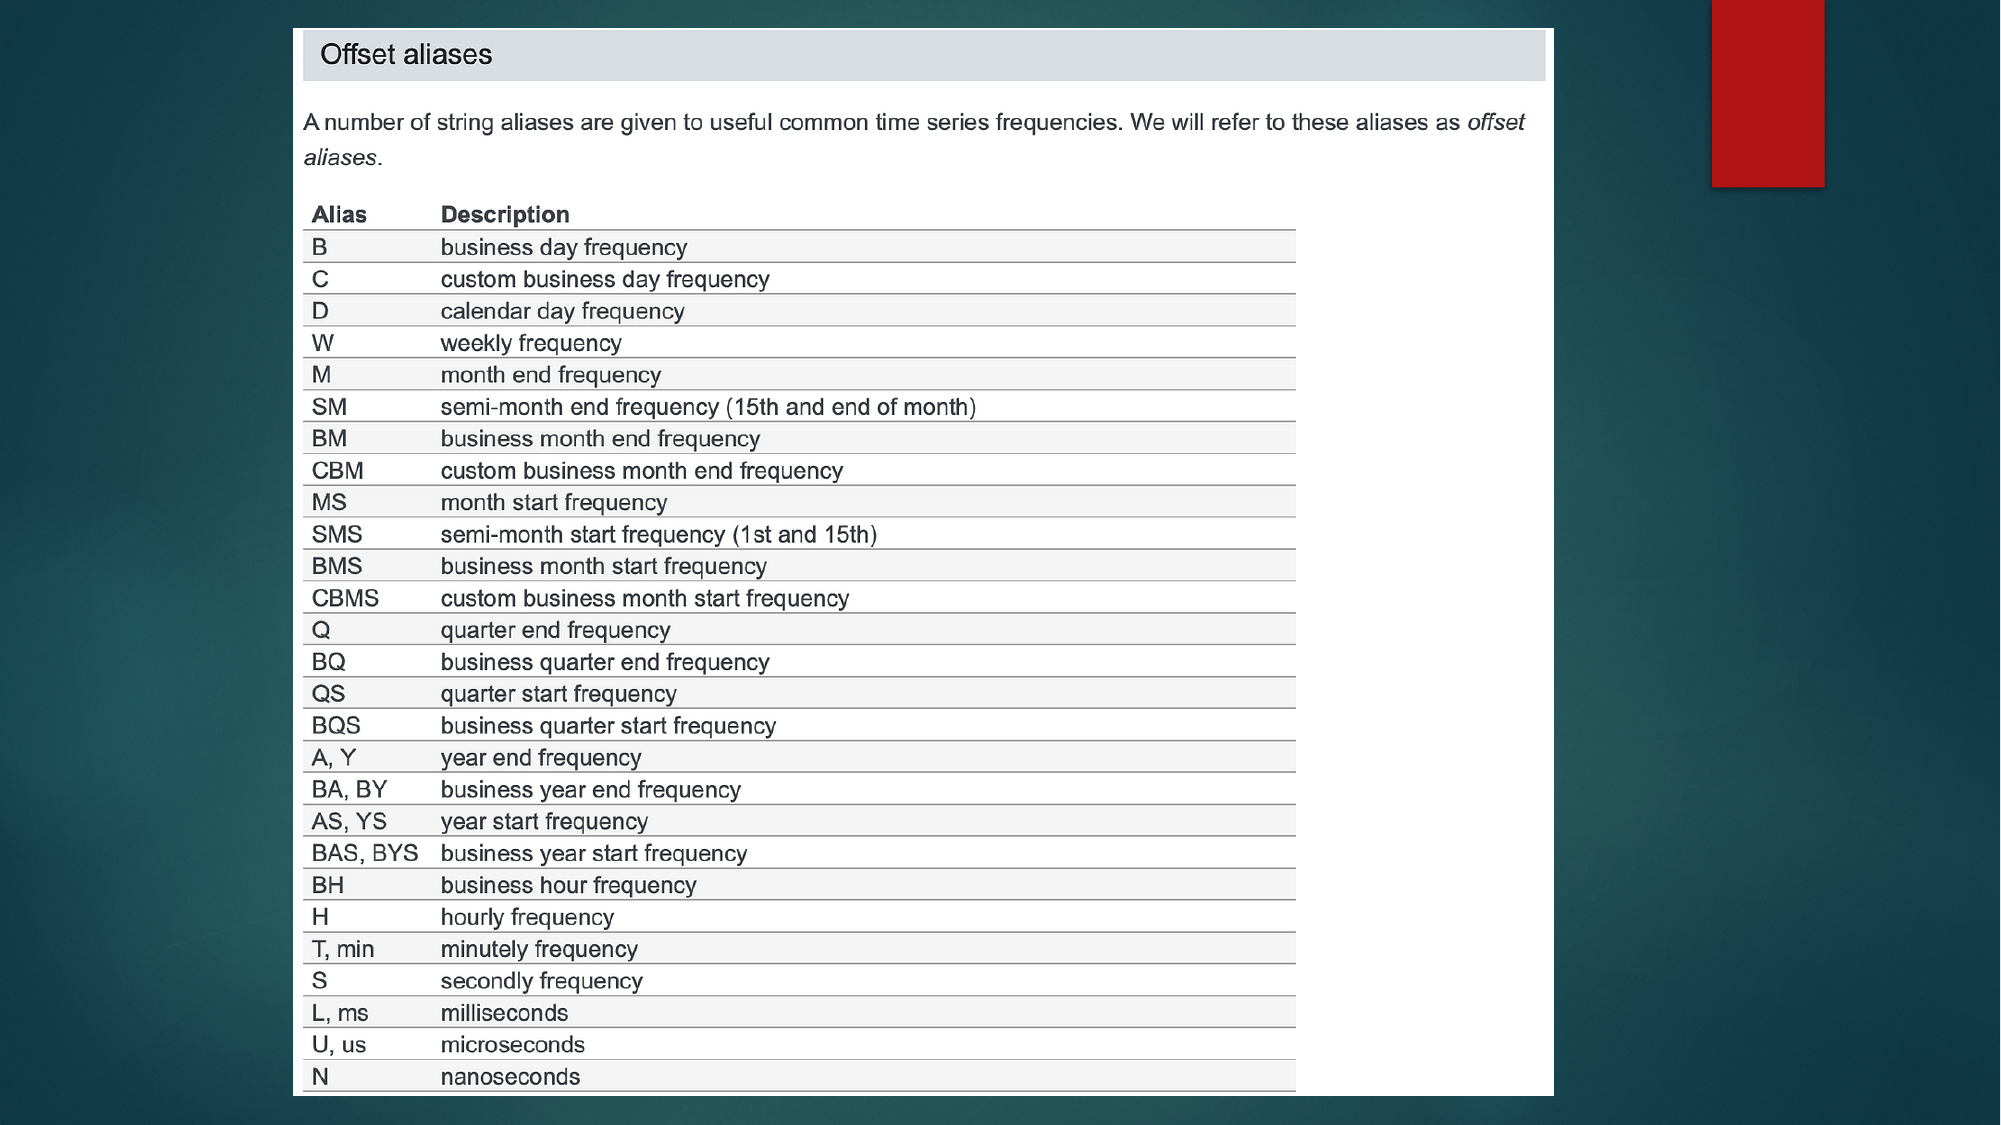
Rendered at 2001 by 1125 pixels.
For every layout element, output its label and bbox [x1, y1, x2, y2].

picture [0, 0, 1576, 1125]
